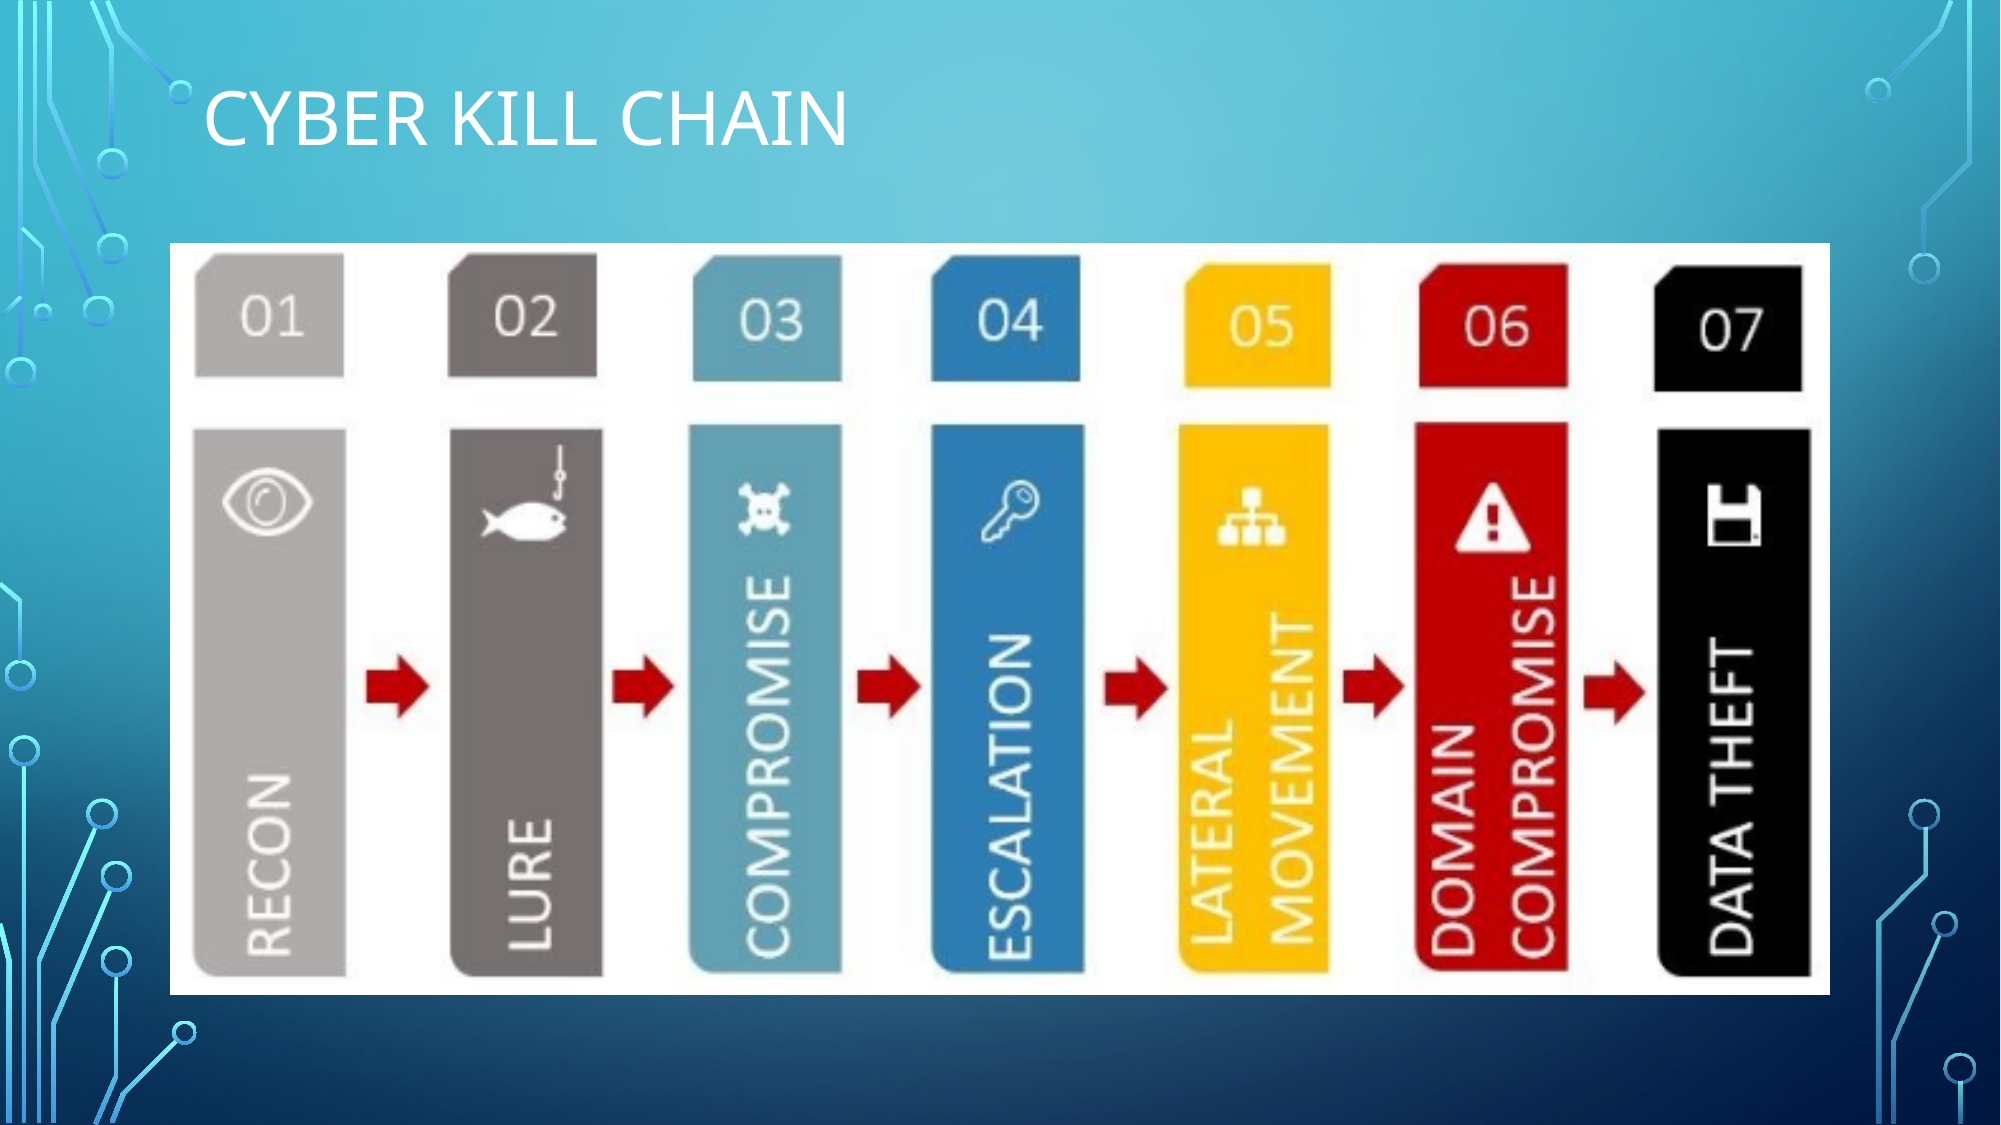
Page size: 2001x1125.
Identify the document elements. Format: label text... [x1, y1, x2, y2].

title Cyber kill chain [187, 0, 1813, 243]
picture [170, 243, 1830, 995]
